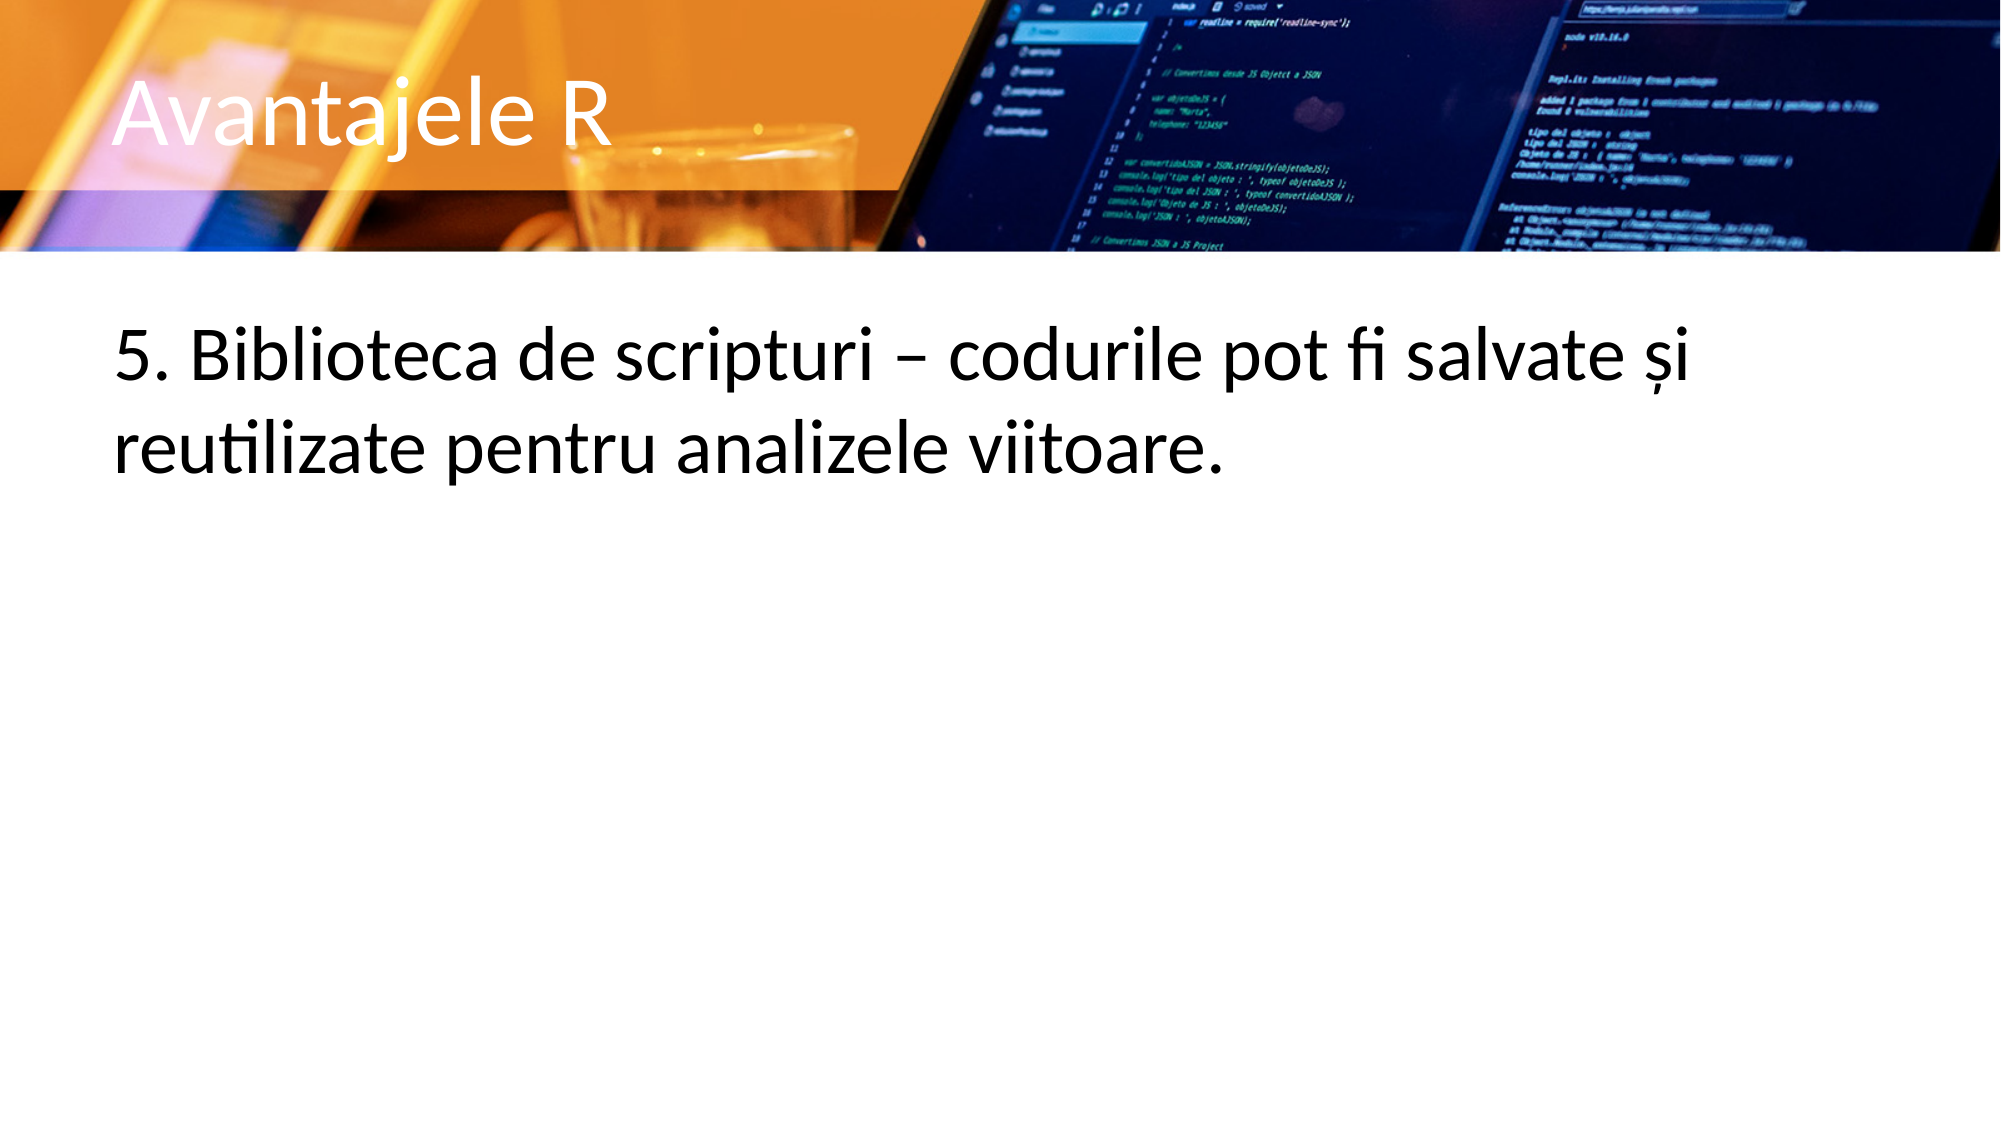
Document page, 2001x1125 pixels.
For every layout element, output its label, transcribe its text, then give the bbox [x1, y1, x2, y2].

title Avantajele R [96, 22, 1900, 190]
picture [0, 0, 2001, 1125]
list 5. Biblioteca de scripturi – codurile pot fi salvate și reutilizate pentru analizele viitoare. [98, 295, 1902, 1043]
